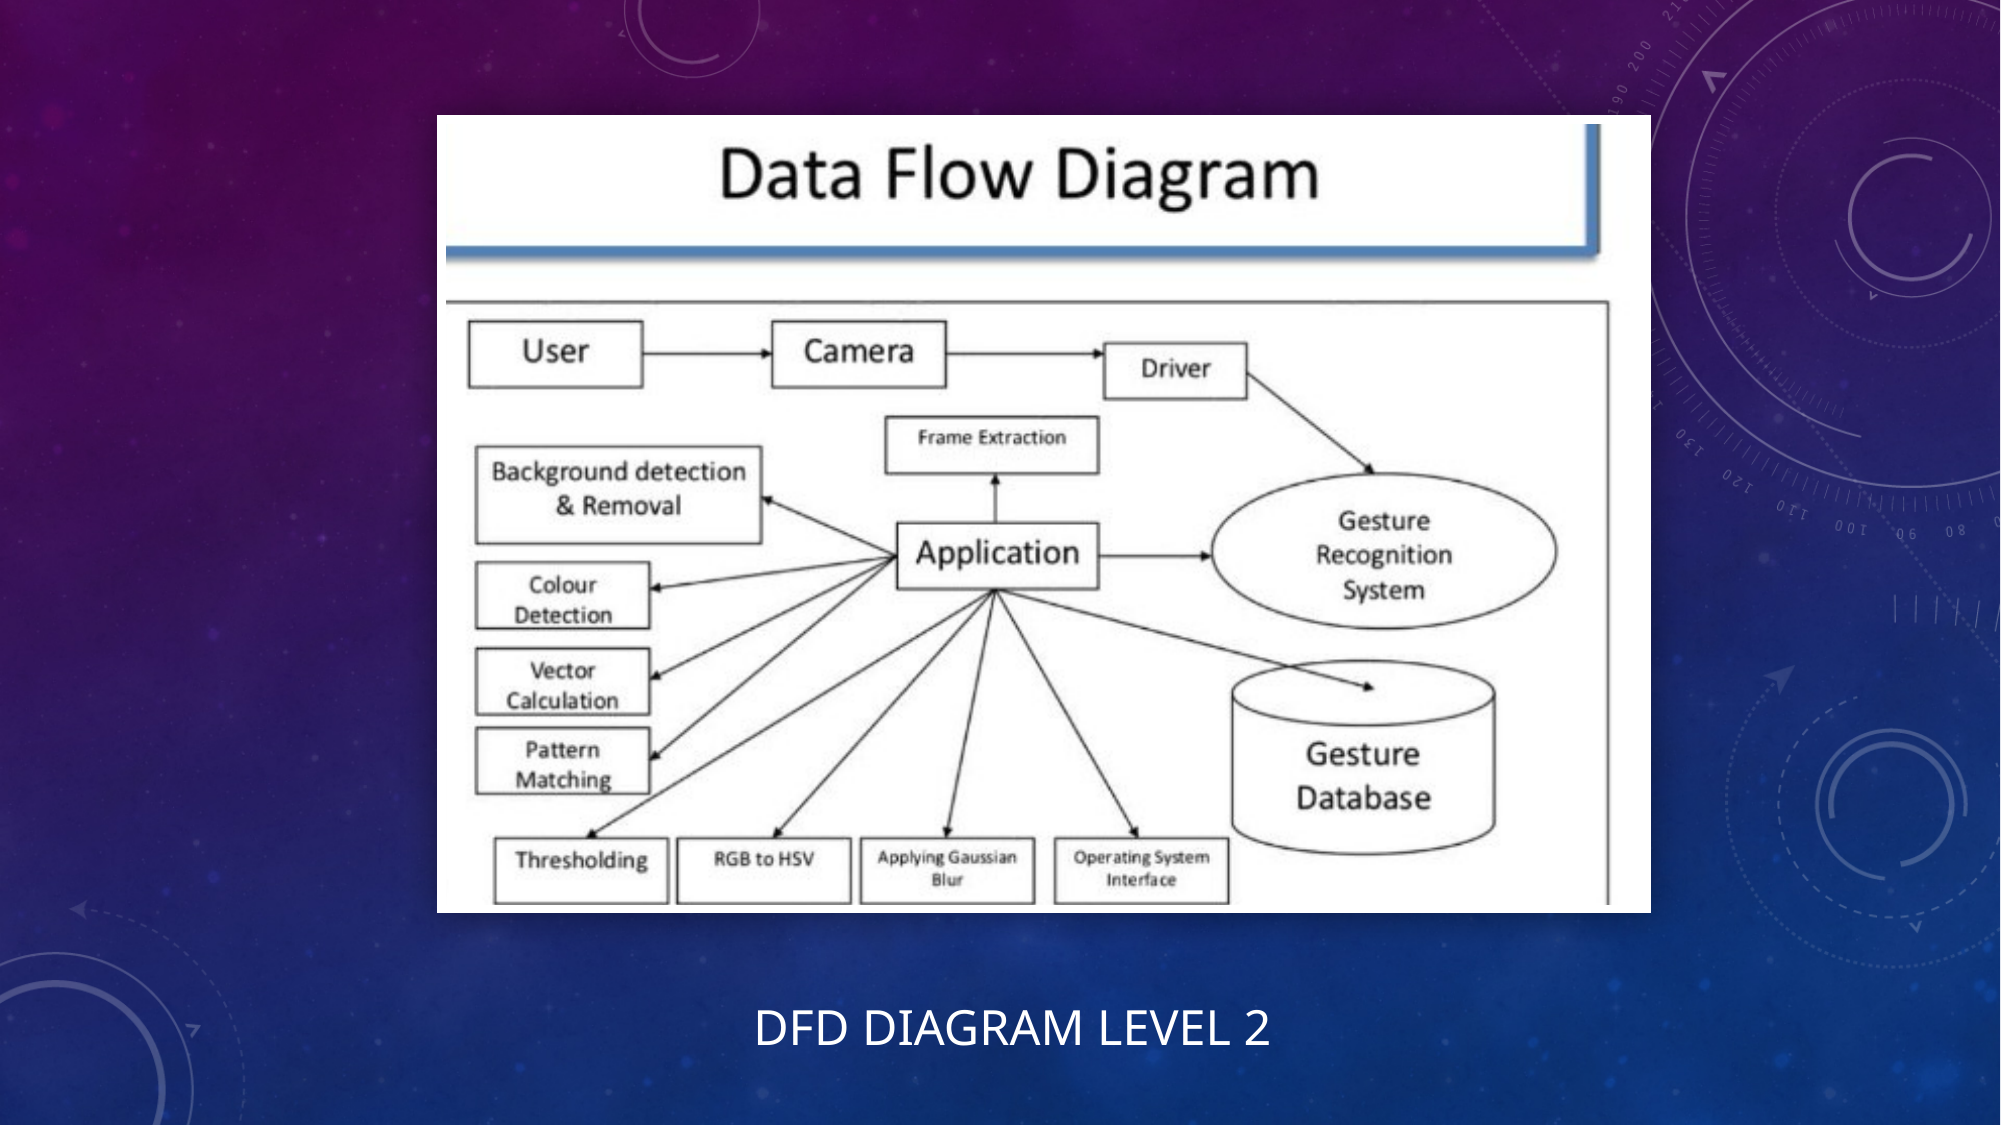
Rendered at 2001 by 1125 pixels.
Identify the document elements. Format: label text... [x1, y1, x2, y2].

picture [0, 0, 2001, 1125]
title DFD Diagram LEVEL 2 [738, 988, 1301, 1064]
